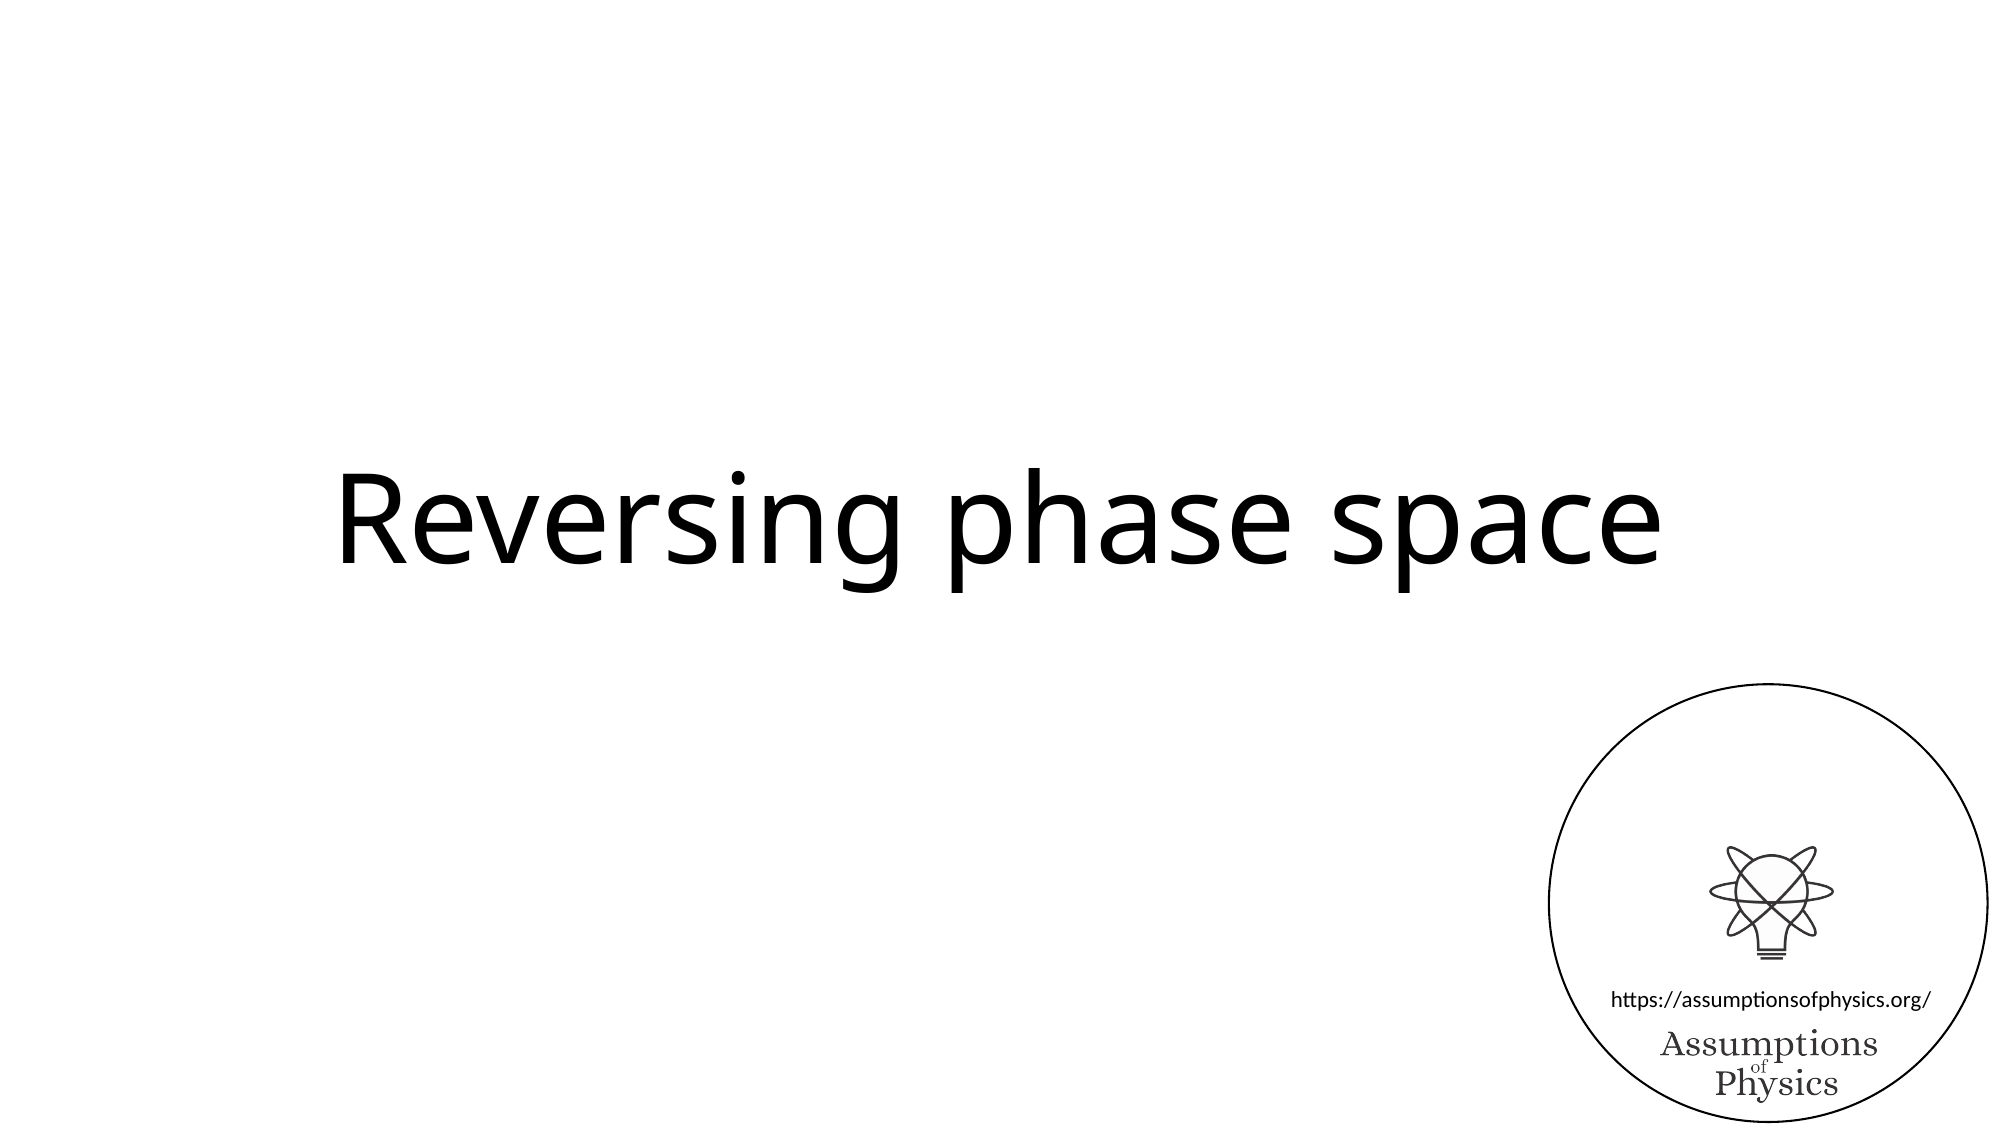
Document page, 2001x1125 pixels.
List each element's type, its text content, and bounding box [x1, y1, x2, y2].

title Reversing phase space [136, 280, 1862, 749]
picture [1660, 1029, 1877, 1103]
picture [1709, 846, 1834, 960]
